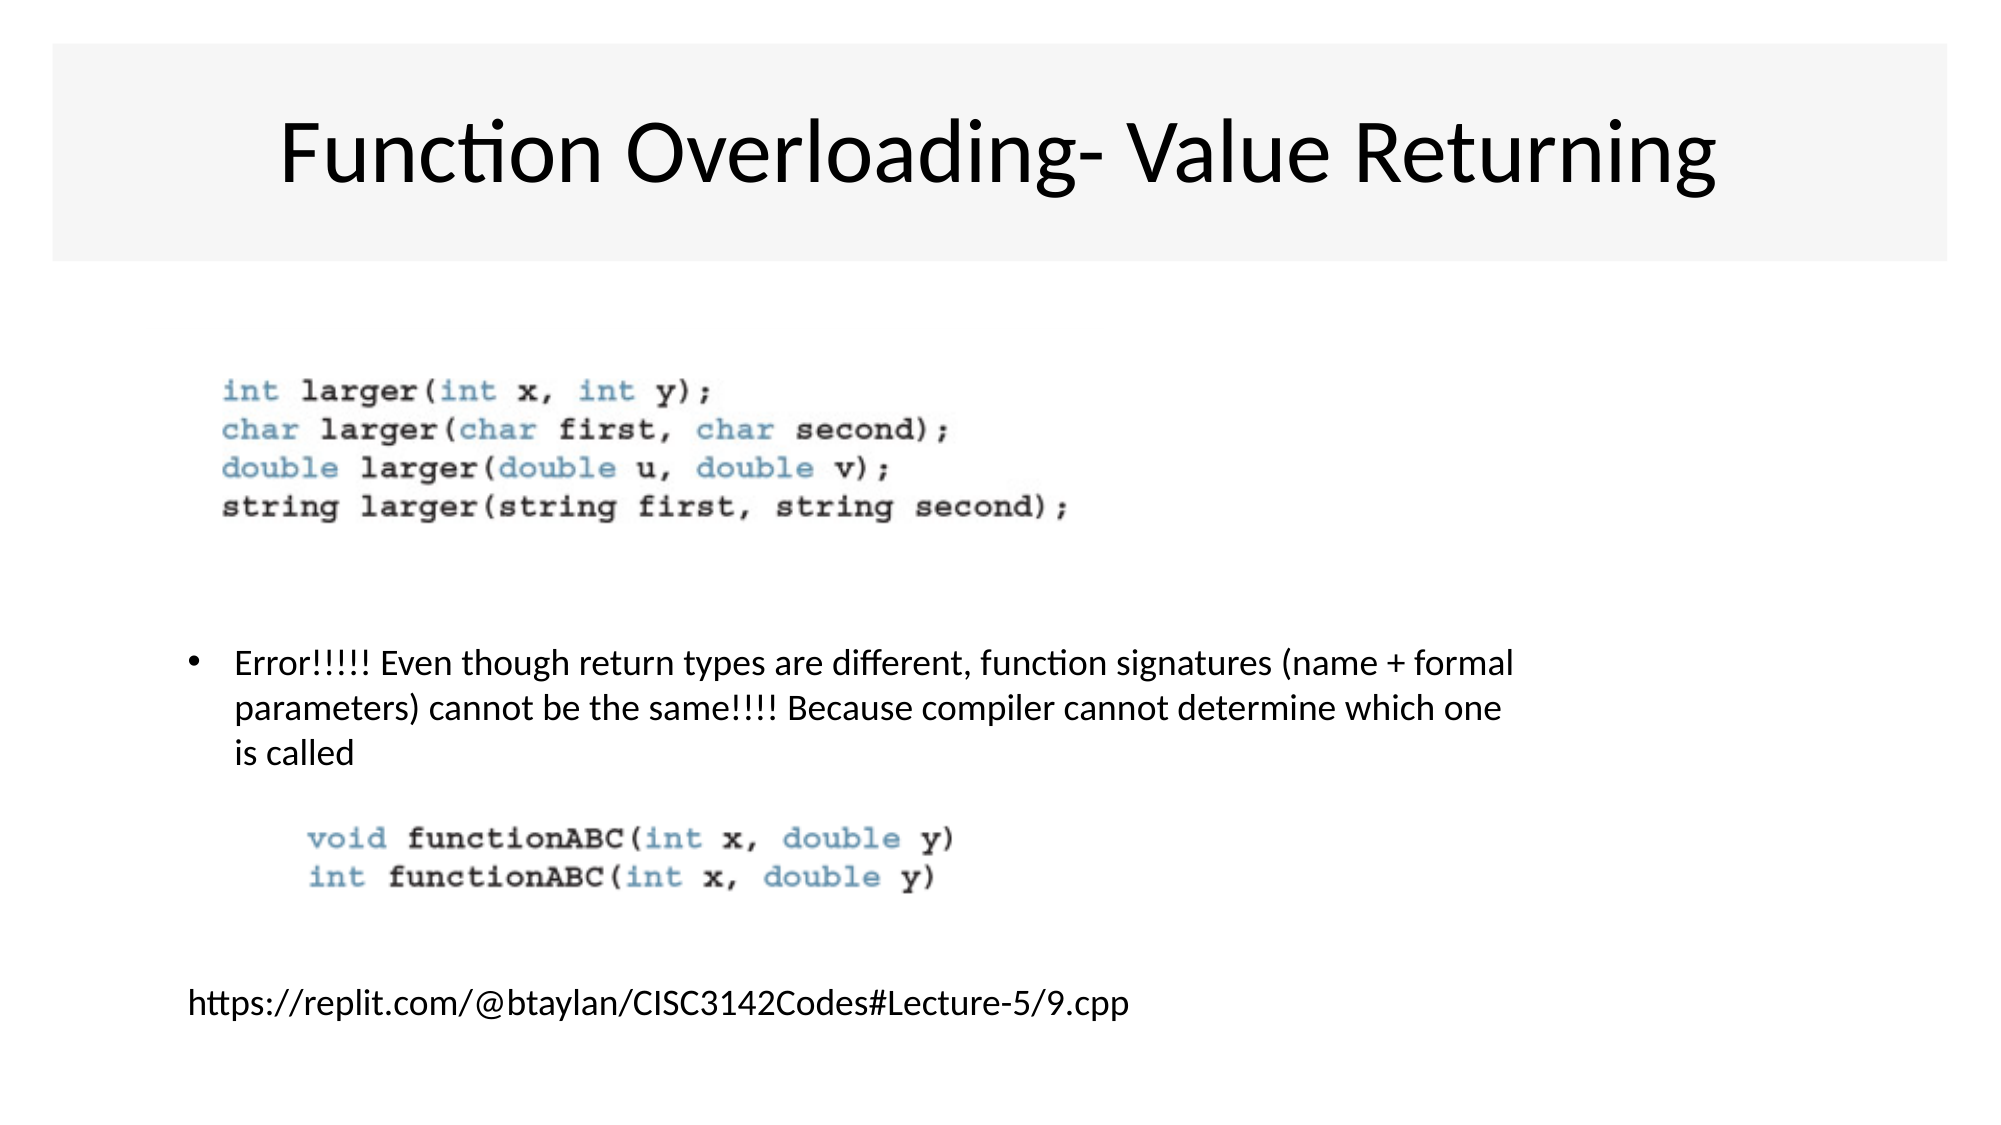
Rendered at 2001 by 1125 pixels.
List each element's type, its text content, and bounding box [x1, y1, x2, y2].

text_box Error!!!!! Even though return types are different, function signatures (name + formal parameters) cannot be the same!!!! Because compiler cannot determine which one is called [172, 630, 1546, 781]
text_box https://replit.com/@btaylan/CISC3142Codes#Lecture-5/9.cpp [172, 970, 1173, 1031]
picture [146, 327, 1104, 563]
title Function Overloading- Value Returning [52, 43, 1948, 262]
picture [264, 785, 1000, 948]
